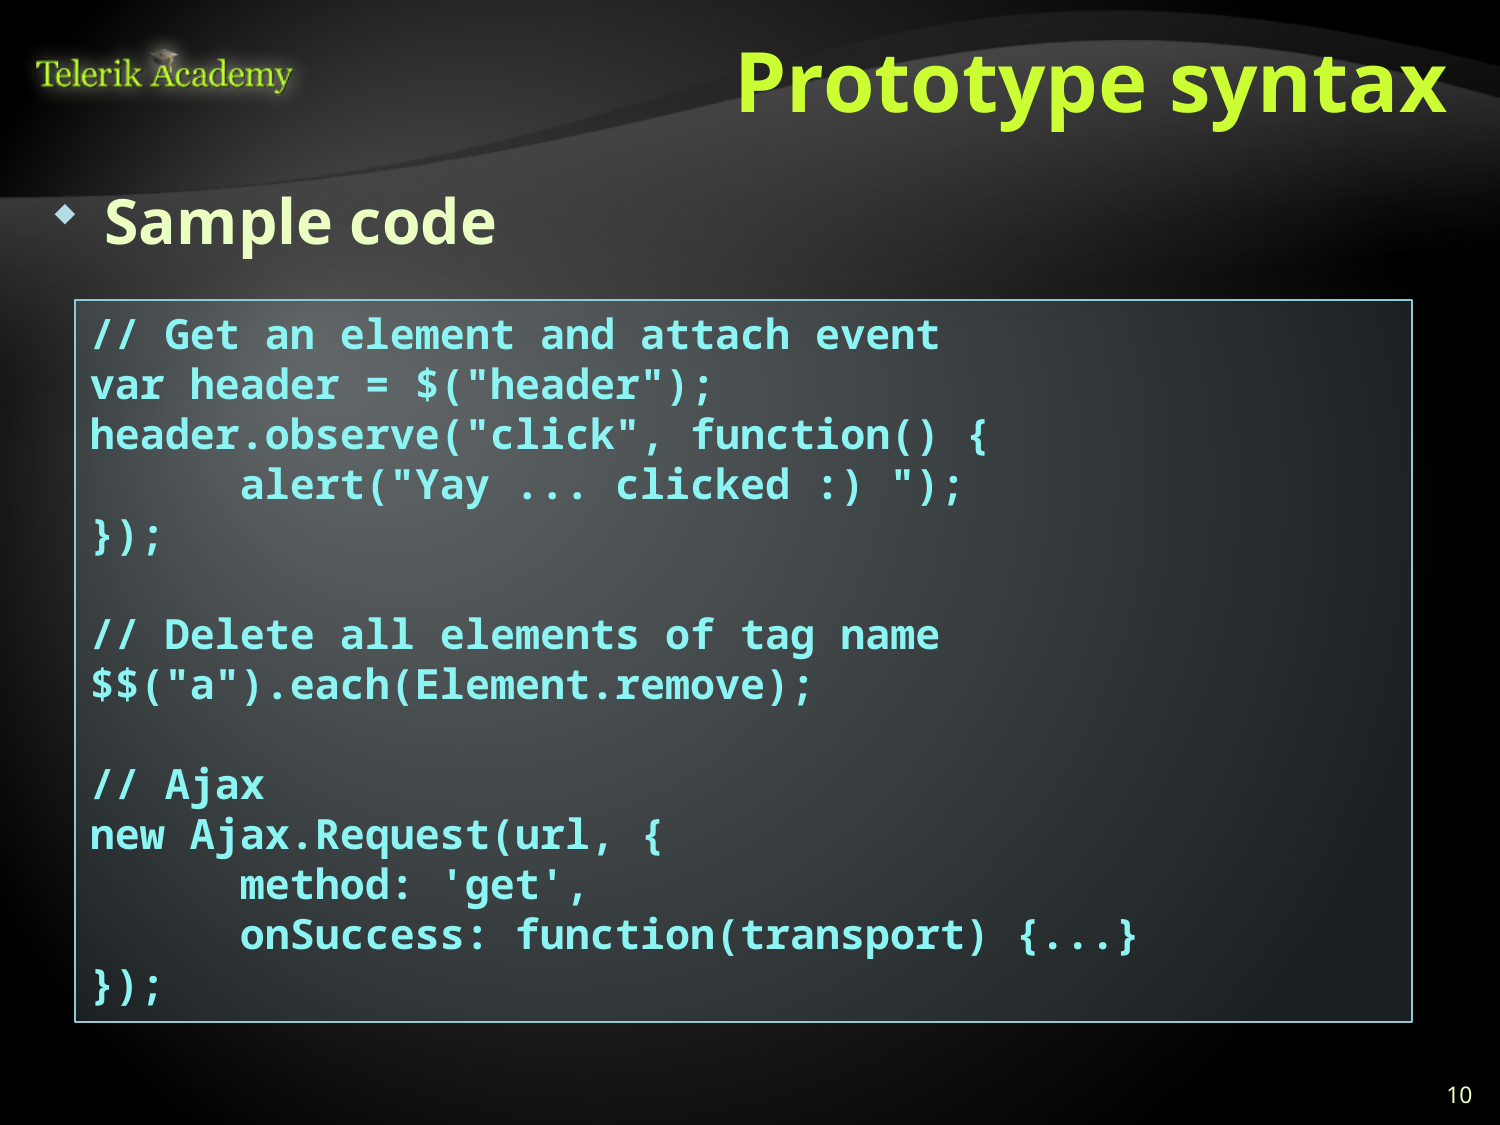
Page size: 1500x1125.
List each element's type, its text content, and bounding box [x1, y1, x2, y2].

list // Get an element and attach event var header = $("header"); header.observe("click", function() { alert("Yay ... clicked :) "); }); // Delete all elements of tag name $$("a").each(Element.remove); // Ajax new Ajax.Request(url, { method: 'get', onSuccess: function(transport) {...} }); [74, 299, 1413, 1023]
picture [0, 0, 1500, 1125]
list Sample code [37, 174, 1463, 266]
slide_number 10 [1412, 1074, 1488, 1118]
title Prototype syntax [300, 12, 1463, 163]
